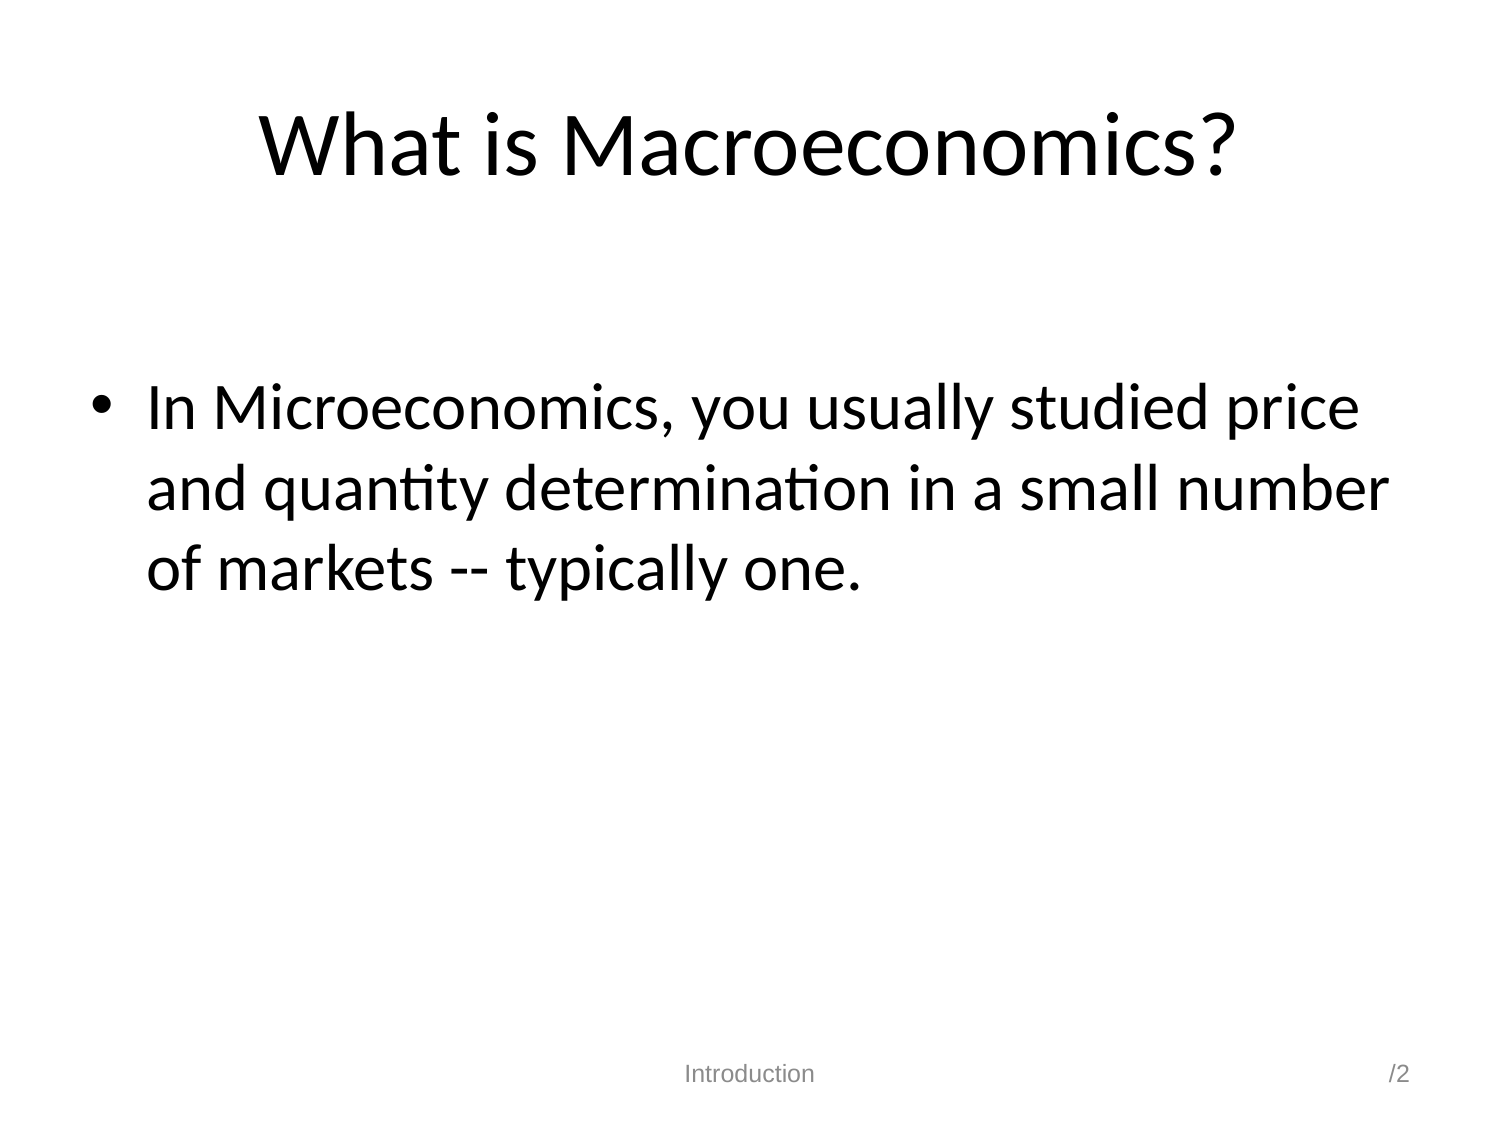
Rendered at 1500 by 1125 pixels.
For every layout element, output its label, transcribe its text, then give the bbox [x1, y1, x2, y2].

footer Introduction [512, 1042, 988, 1103]
title What is Macroeconomics? [75, 45, 1425, 233]
list In Microeconomics, you usually studied price and quantity determination in a small number of markets -- typically one. [75, 262, 1425, 1005]
slide_number /2 [1074, 1042, 1425, 1103]
